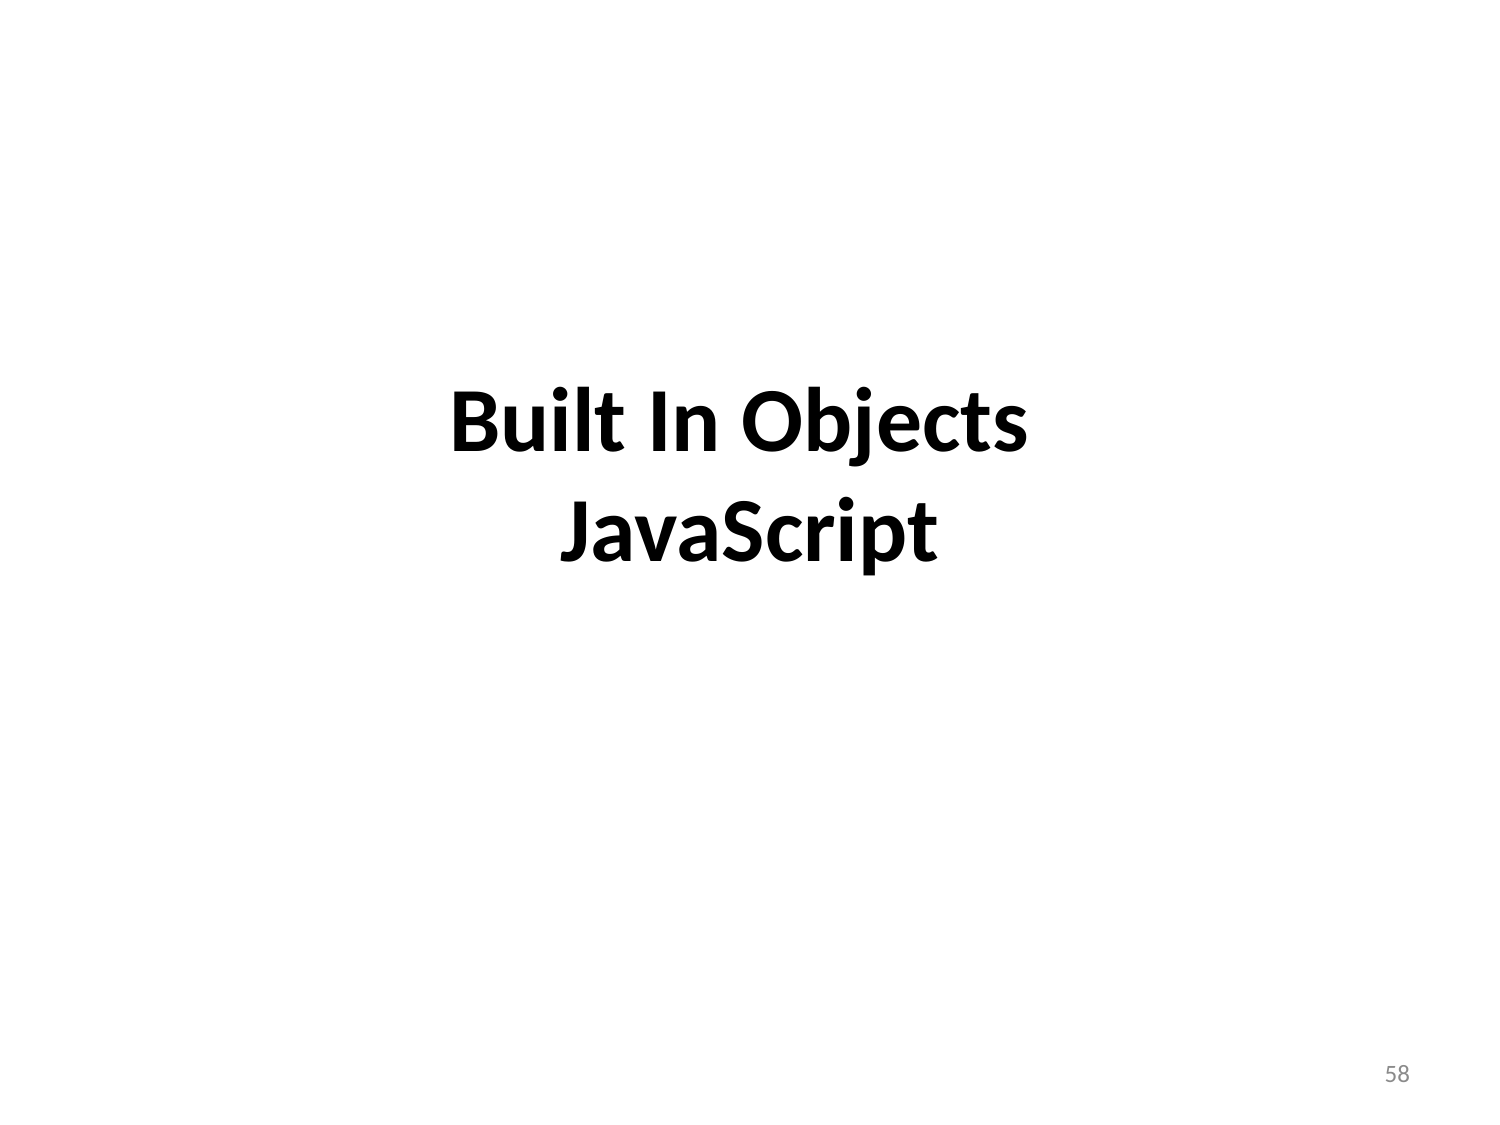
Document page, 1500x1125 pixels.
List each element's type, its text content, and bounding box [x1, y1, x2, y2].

slide_number 58 [1074, 1042, 1425, 1103]
title Built In Objects JavaScript [112, 349, 1388, 591]
